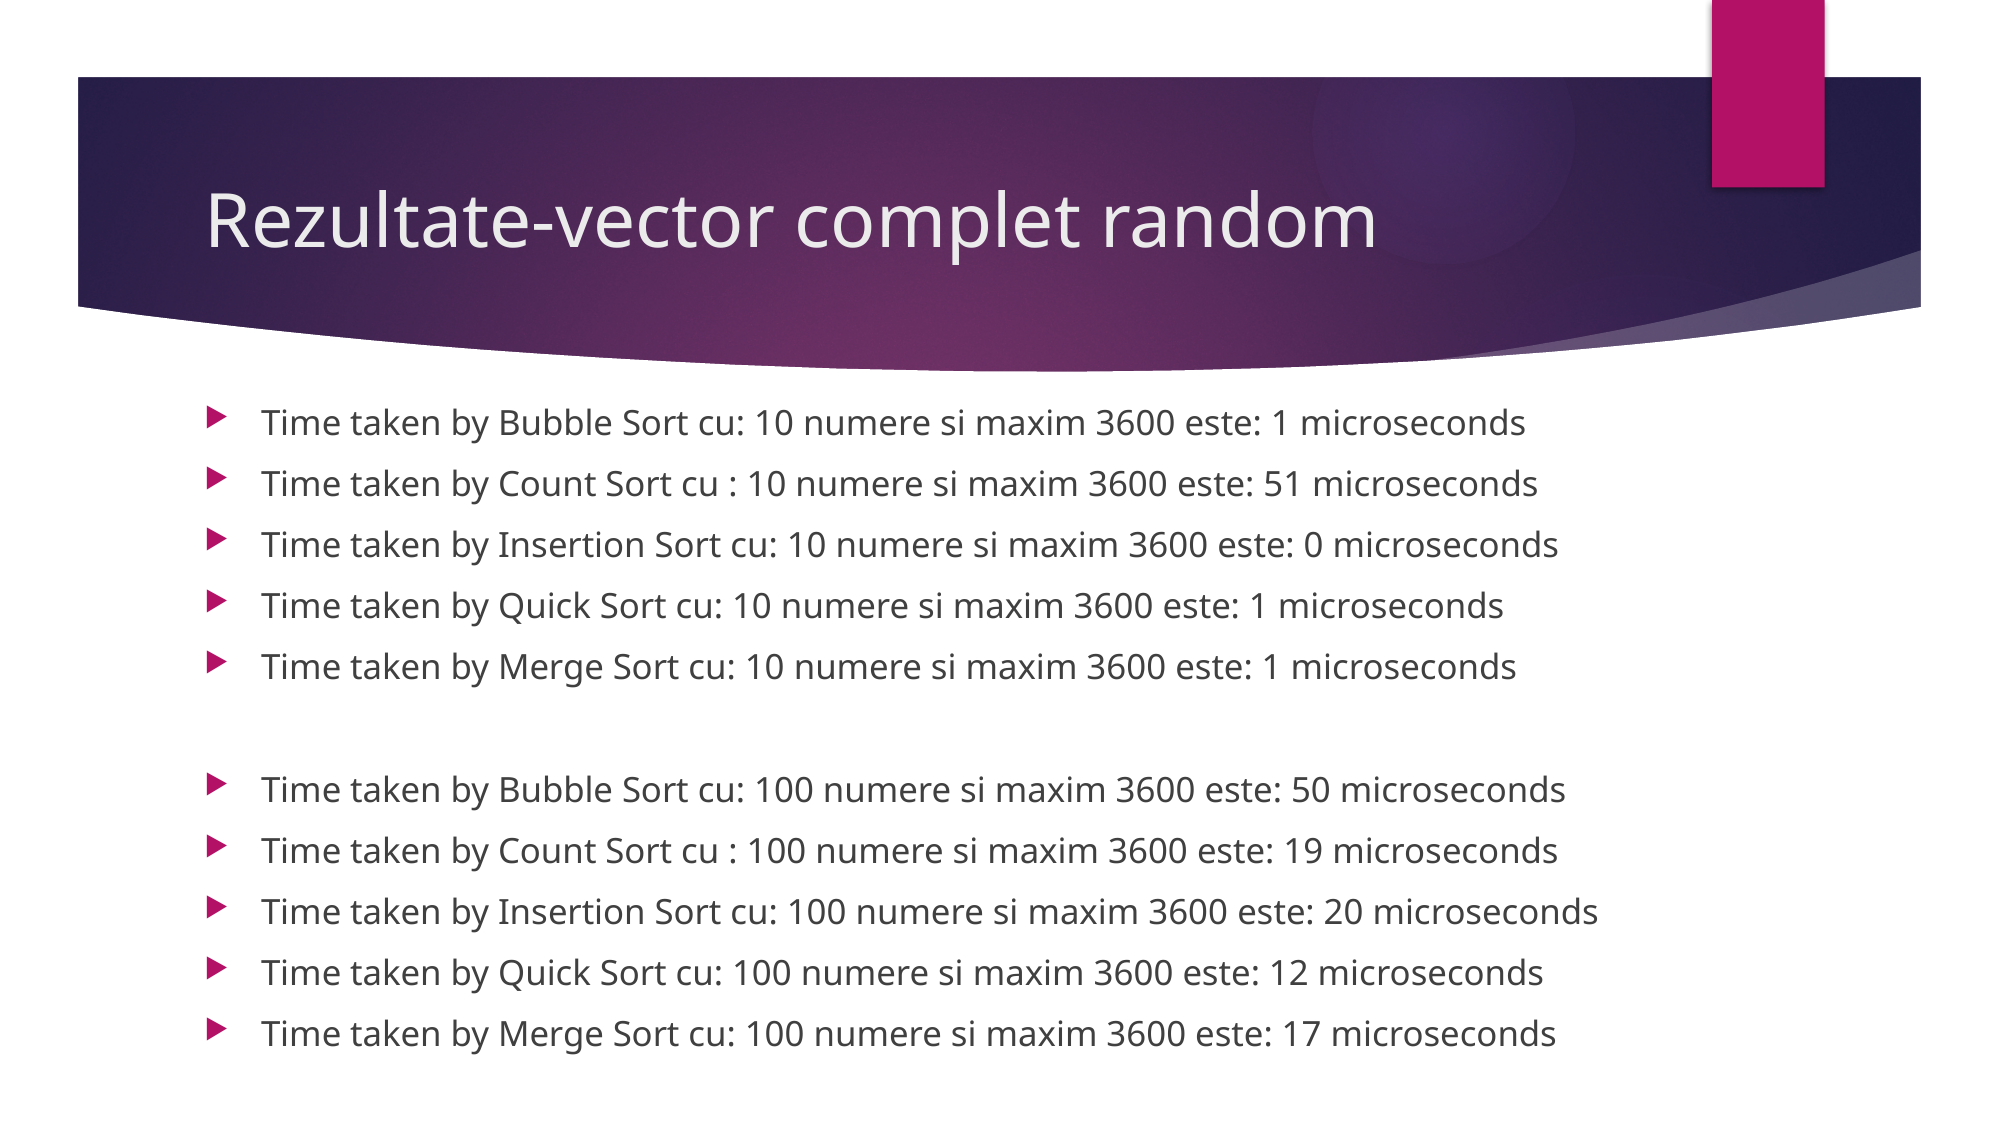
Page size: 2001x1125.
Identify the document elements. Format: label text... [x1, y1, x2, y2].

title Rezultate-vector complet random [189, 159, 1627, 276]
list Time taken by Bubble Sort cu: 10 numere si maxim 3600 este: 1 microseconds Time taken by Count Sort cu : 10 numere si maxim 3600 este: 51 microseconds Time taken by Insertion Sort cu: 10 numere si maxim 3600 este: 0 microseconds Time taken by Quick Sort cu: 10 numere si maxim 3600 este: 1 microseconds Time taken by Merge Sort cu: 10 numere si maxim 3600 este: 1 microseconds Time taken by Bubble Sort cu: 100 numere si maxim 3600 este: 50 microseconds Time taken by Count Sort cu : 100 numere si maxim 3600 este: 19 microseconds Time taken by Insertion Sort cu: 100 numere si maxim 3600 este: 20 microseconds Time taken by Quick Sort cu: 100 numere si maxim 3600 este: 12 microseconds Time taken by Merge Sort cu: 100 numere si maxim 3600 este: 17 microseconds [189, 392, 1638, 1100]
